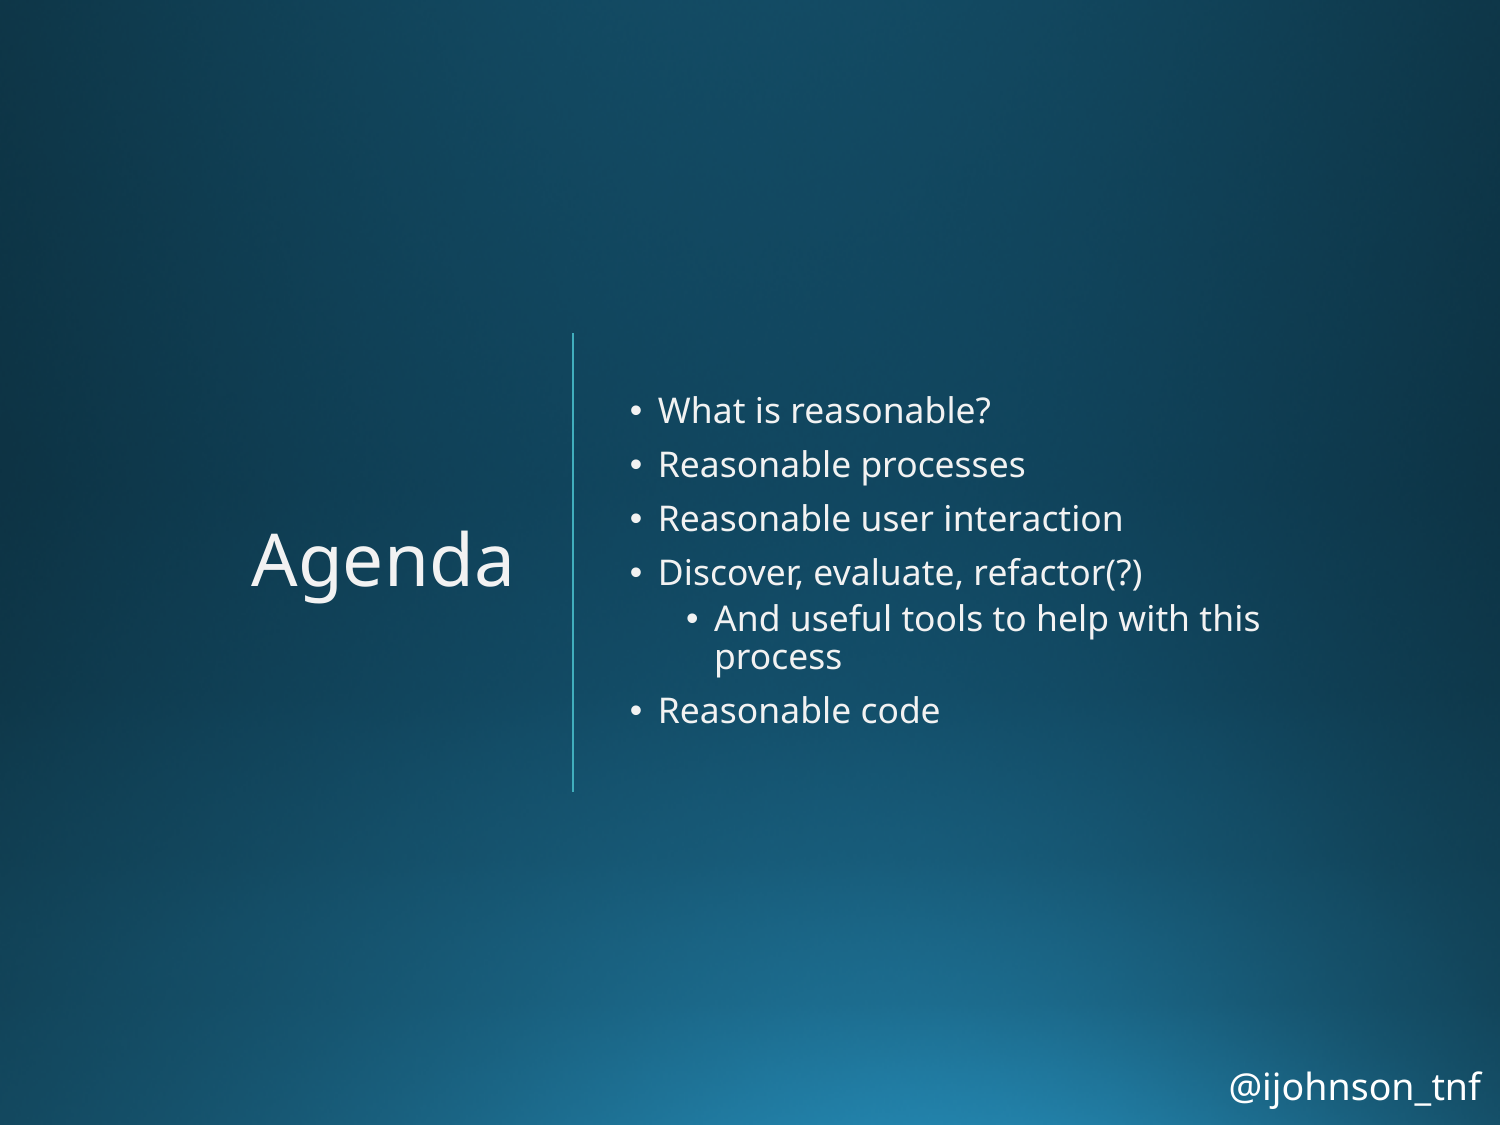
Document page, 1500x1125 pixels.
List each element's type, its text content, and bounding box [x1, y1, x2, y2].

title Agenda [103, 183, 531, 942]
text_box @ijohnson_tnf [1213, 1055, 1497, 1116]
list What is reasonable? Reasonable processes Reasonable user interaction Discover, evaluate, refactor(?) And useful tools to help with this process Reasonable code [614, 183, 1318, 942]
picture [0, 0, 1500, 1125]
